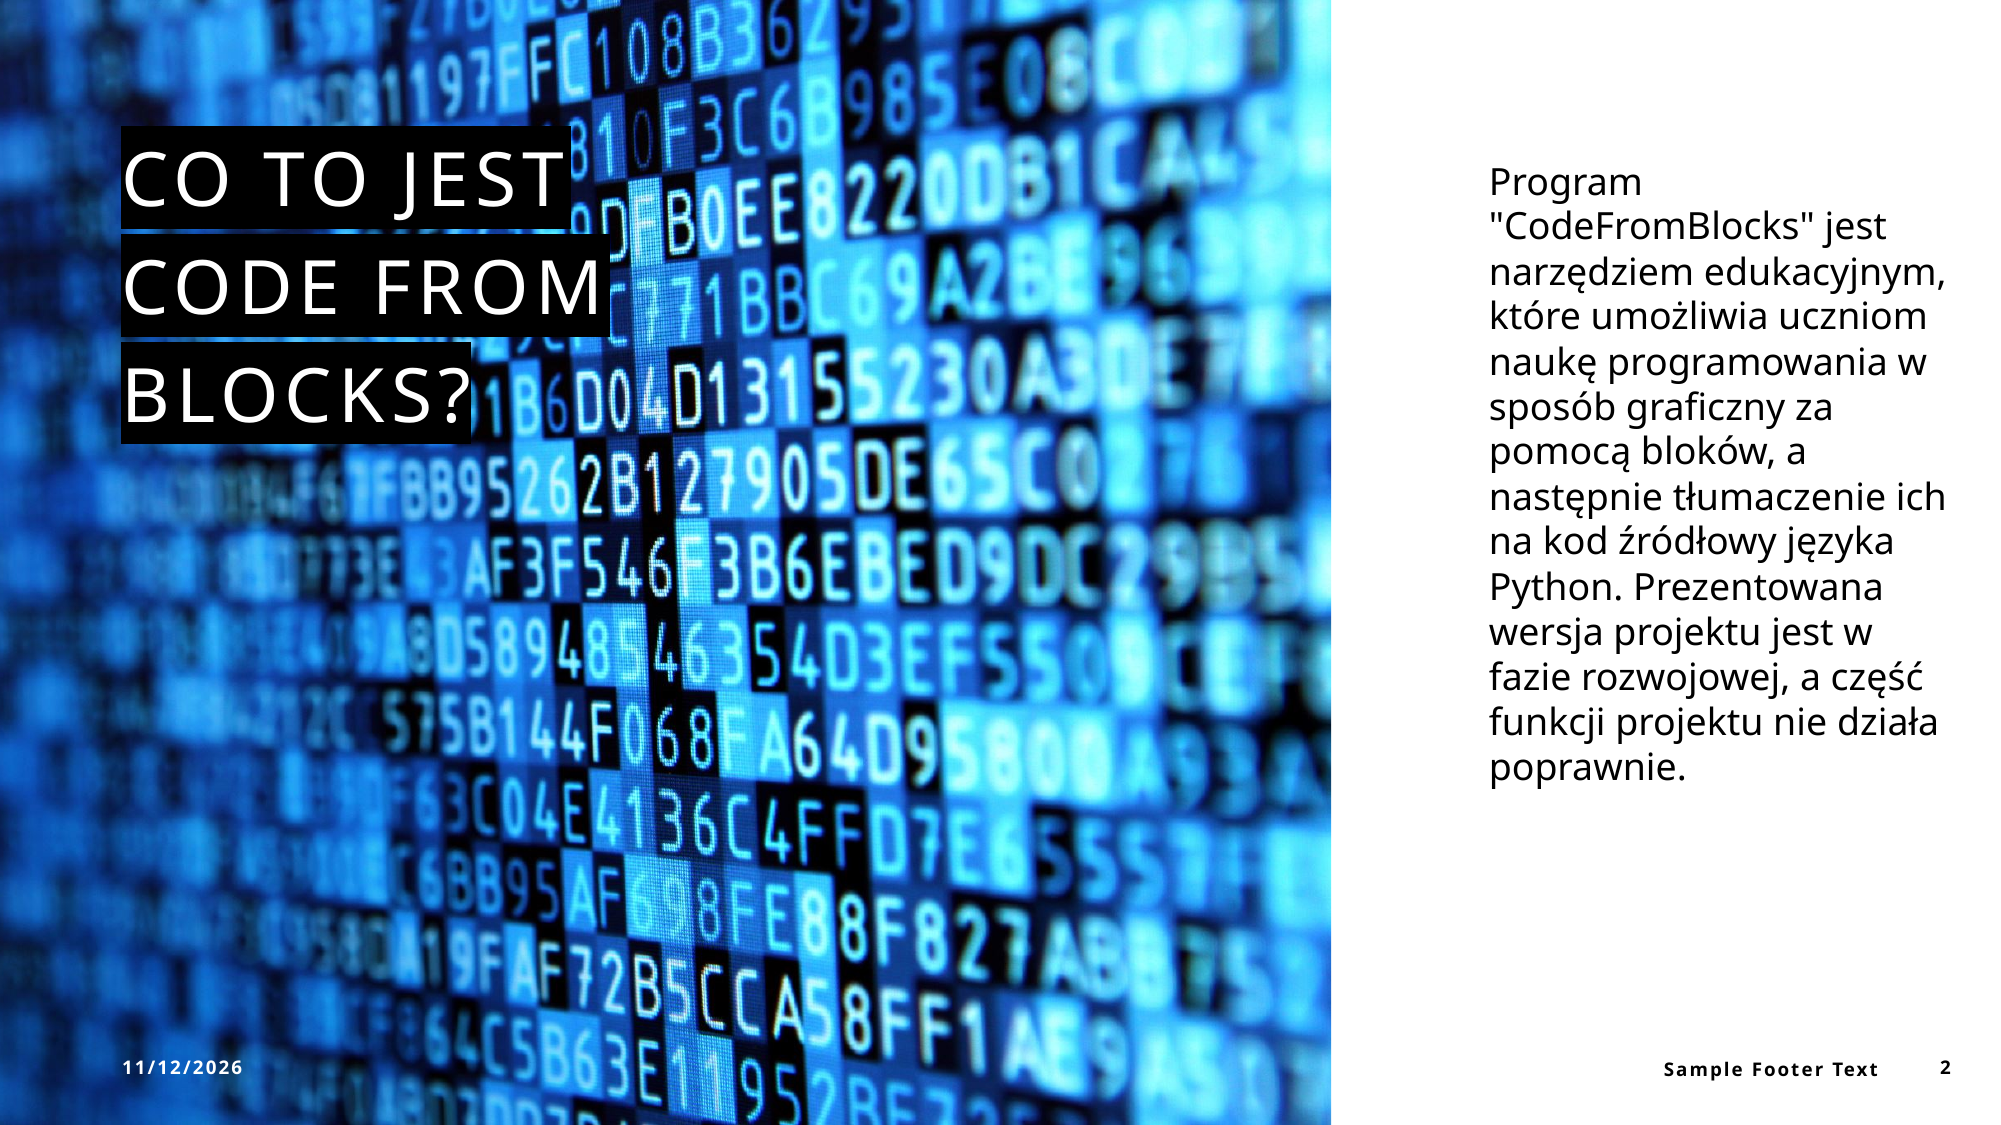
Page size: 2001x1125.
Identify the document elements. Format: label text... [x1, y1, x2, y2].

footer Sample Footer Text [1332, 1038, 1877, 1099]
slide_number 2 [1877, 1038, 1966, 1099]
picture [0, 0, 1332, 1125]
